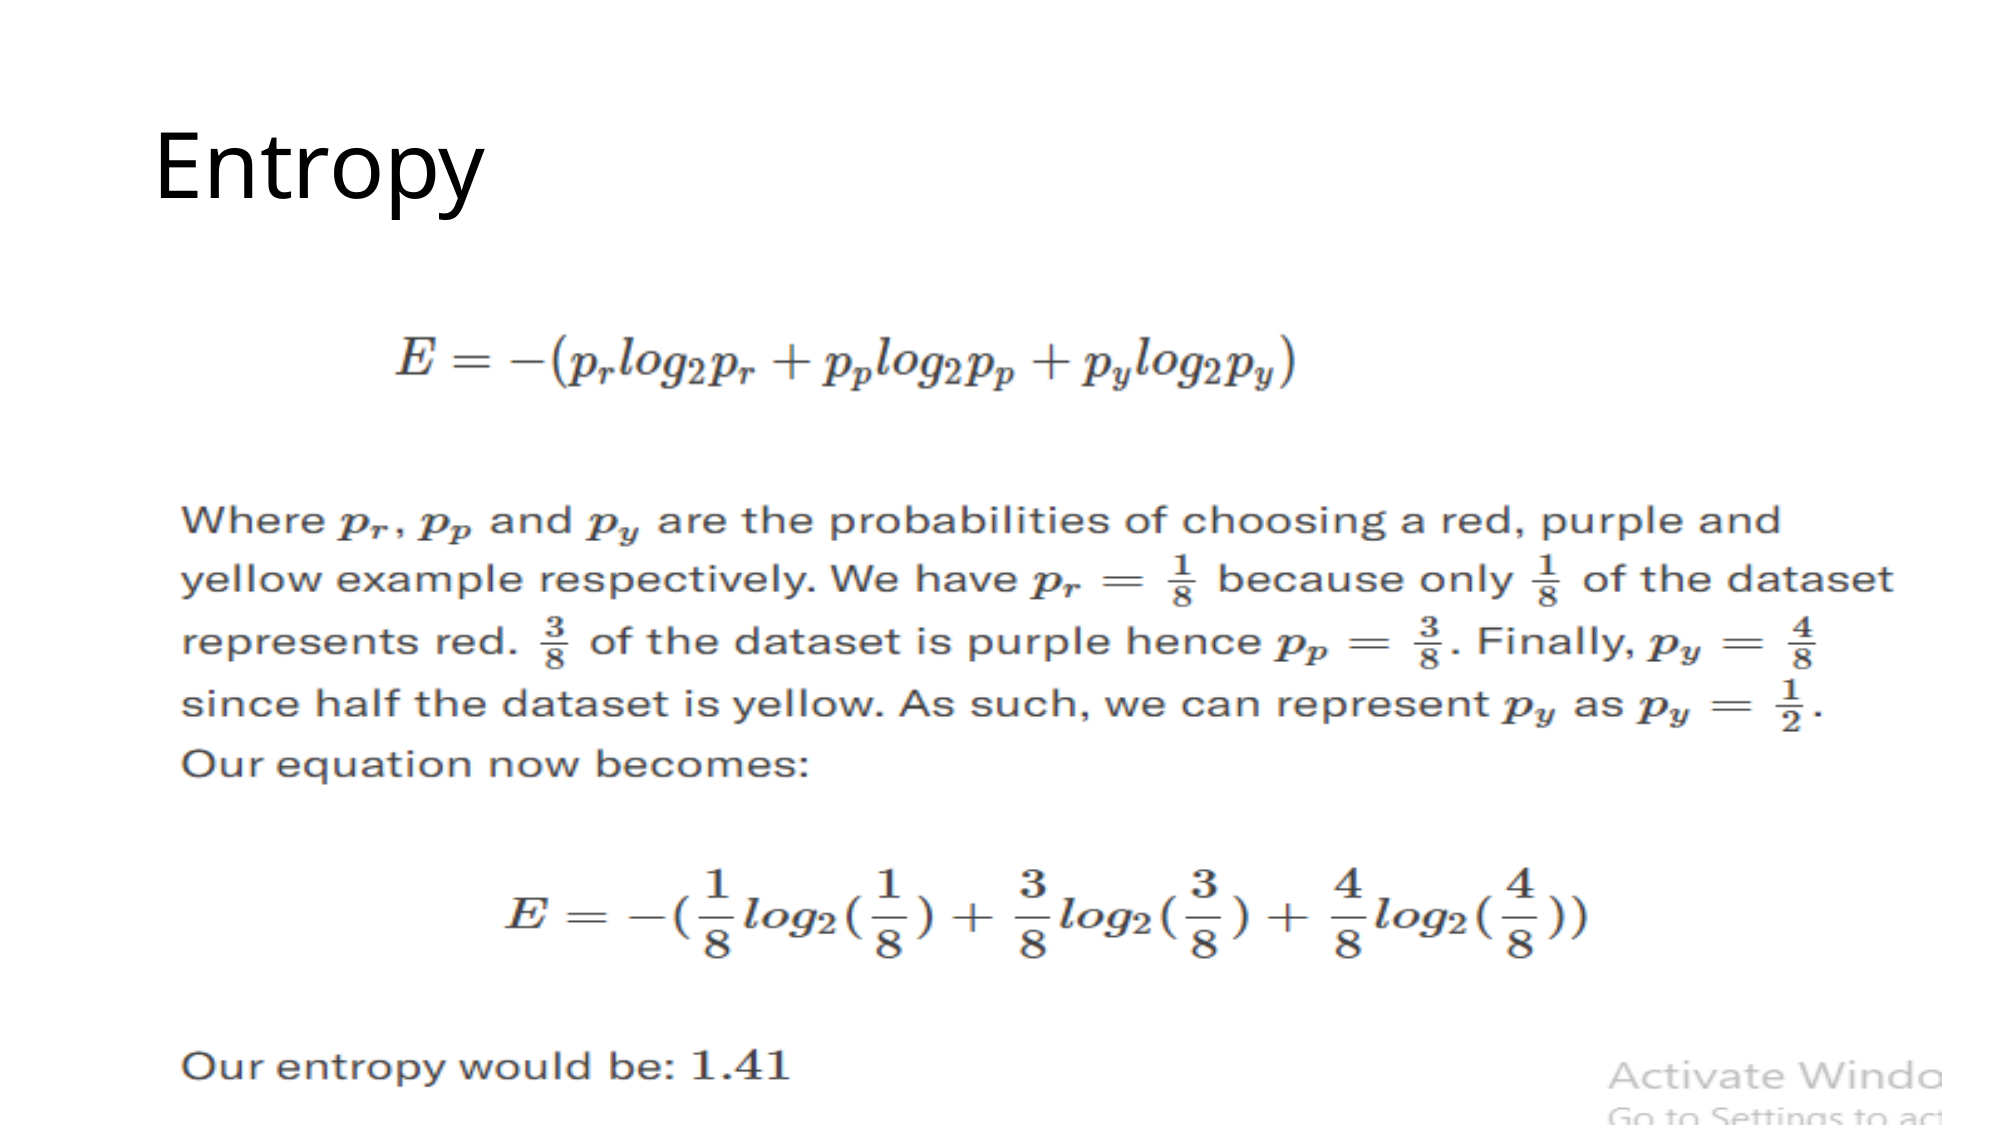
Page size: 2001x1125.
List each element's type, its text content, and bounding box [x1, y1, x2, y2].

picture [122, 277, 1942, 1125]
title Entropy [137, 59, 1863, 278]
